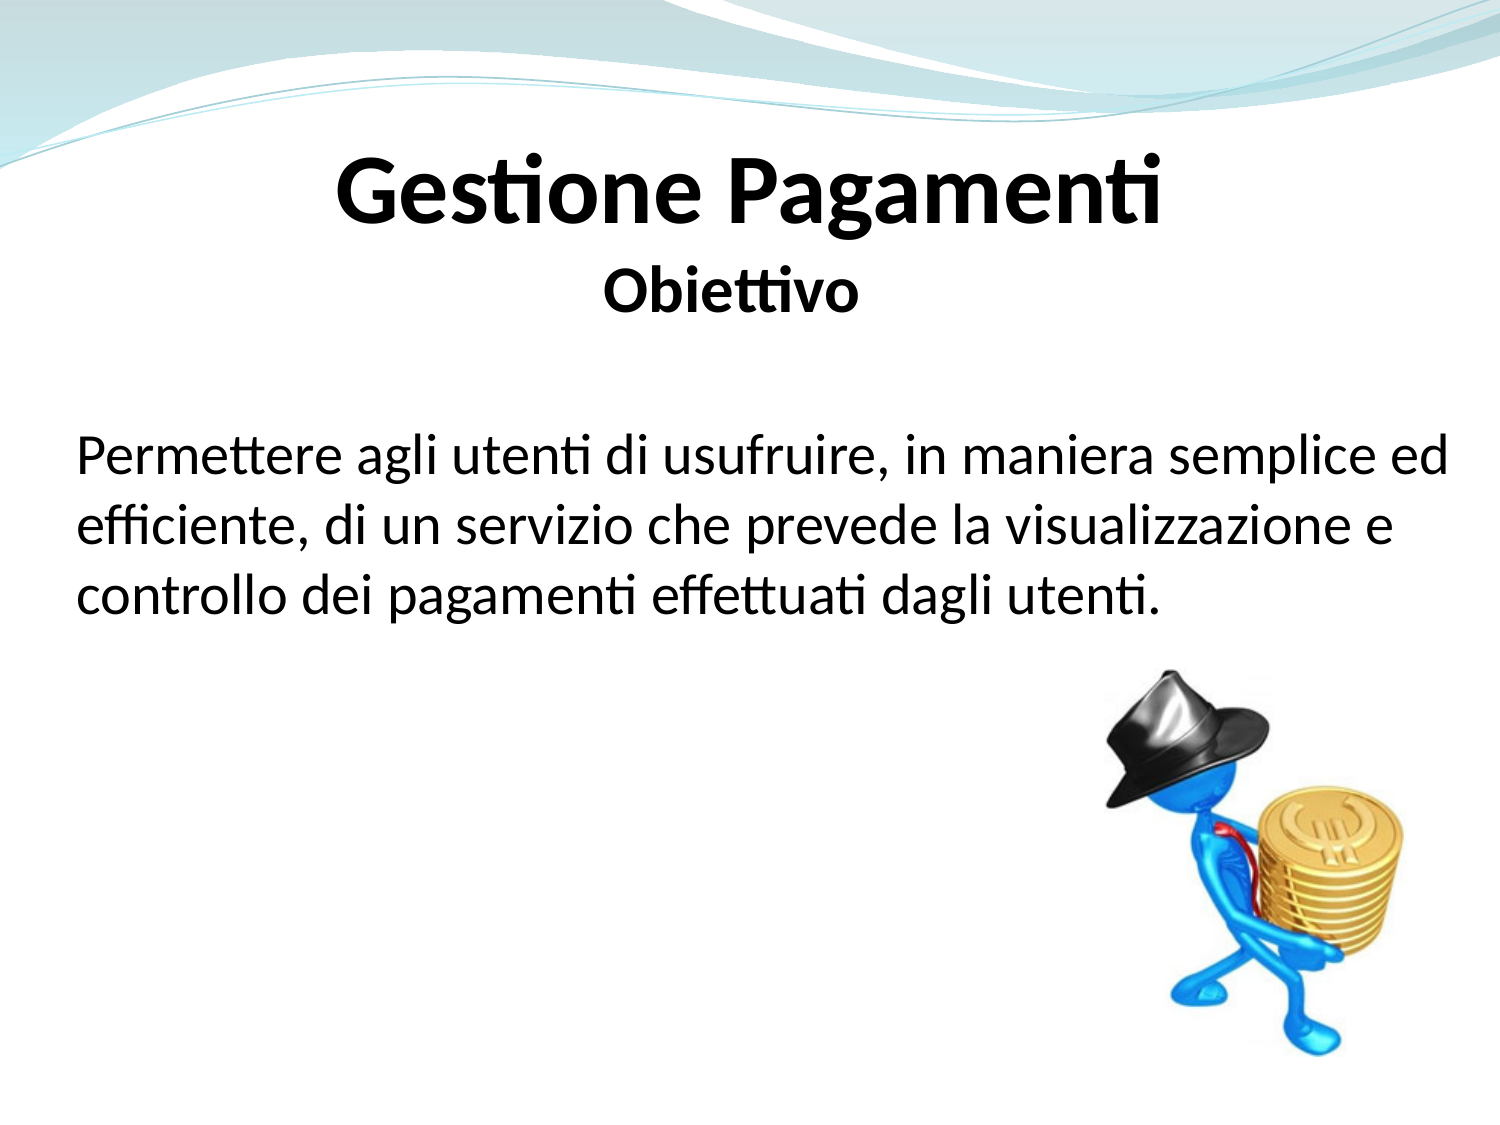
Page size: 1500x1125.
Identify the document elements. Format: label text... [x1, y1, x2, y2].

picture [1104, 668, 1407, 1058]
title Gestione Pagamenti [206, 137, 1294, 244]
text_box Permettere agli utenti di usufruire, in maniera semplice ed efficiente, di un servizio che prevede la visualizzazione e controllo dei pagamenti effettuati dagli utenti. [61, 408, 1471, 634]
text_box Obiettivo [478, 219, 987, 327]
